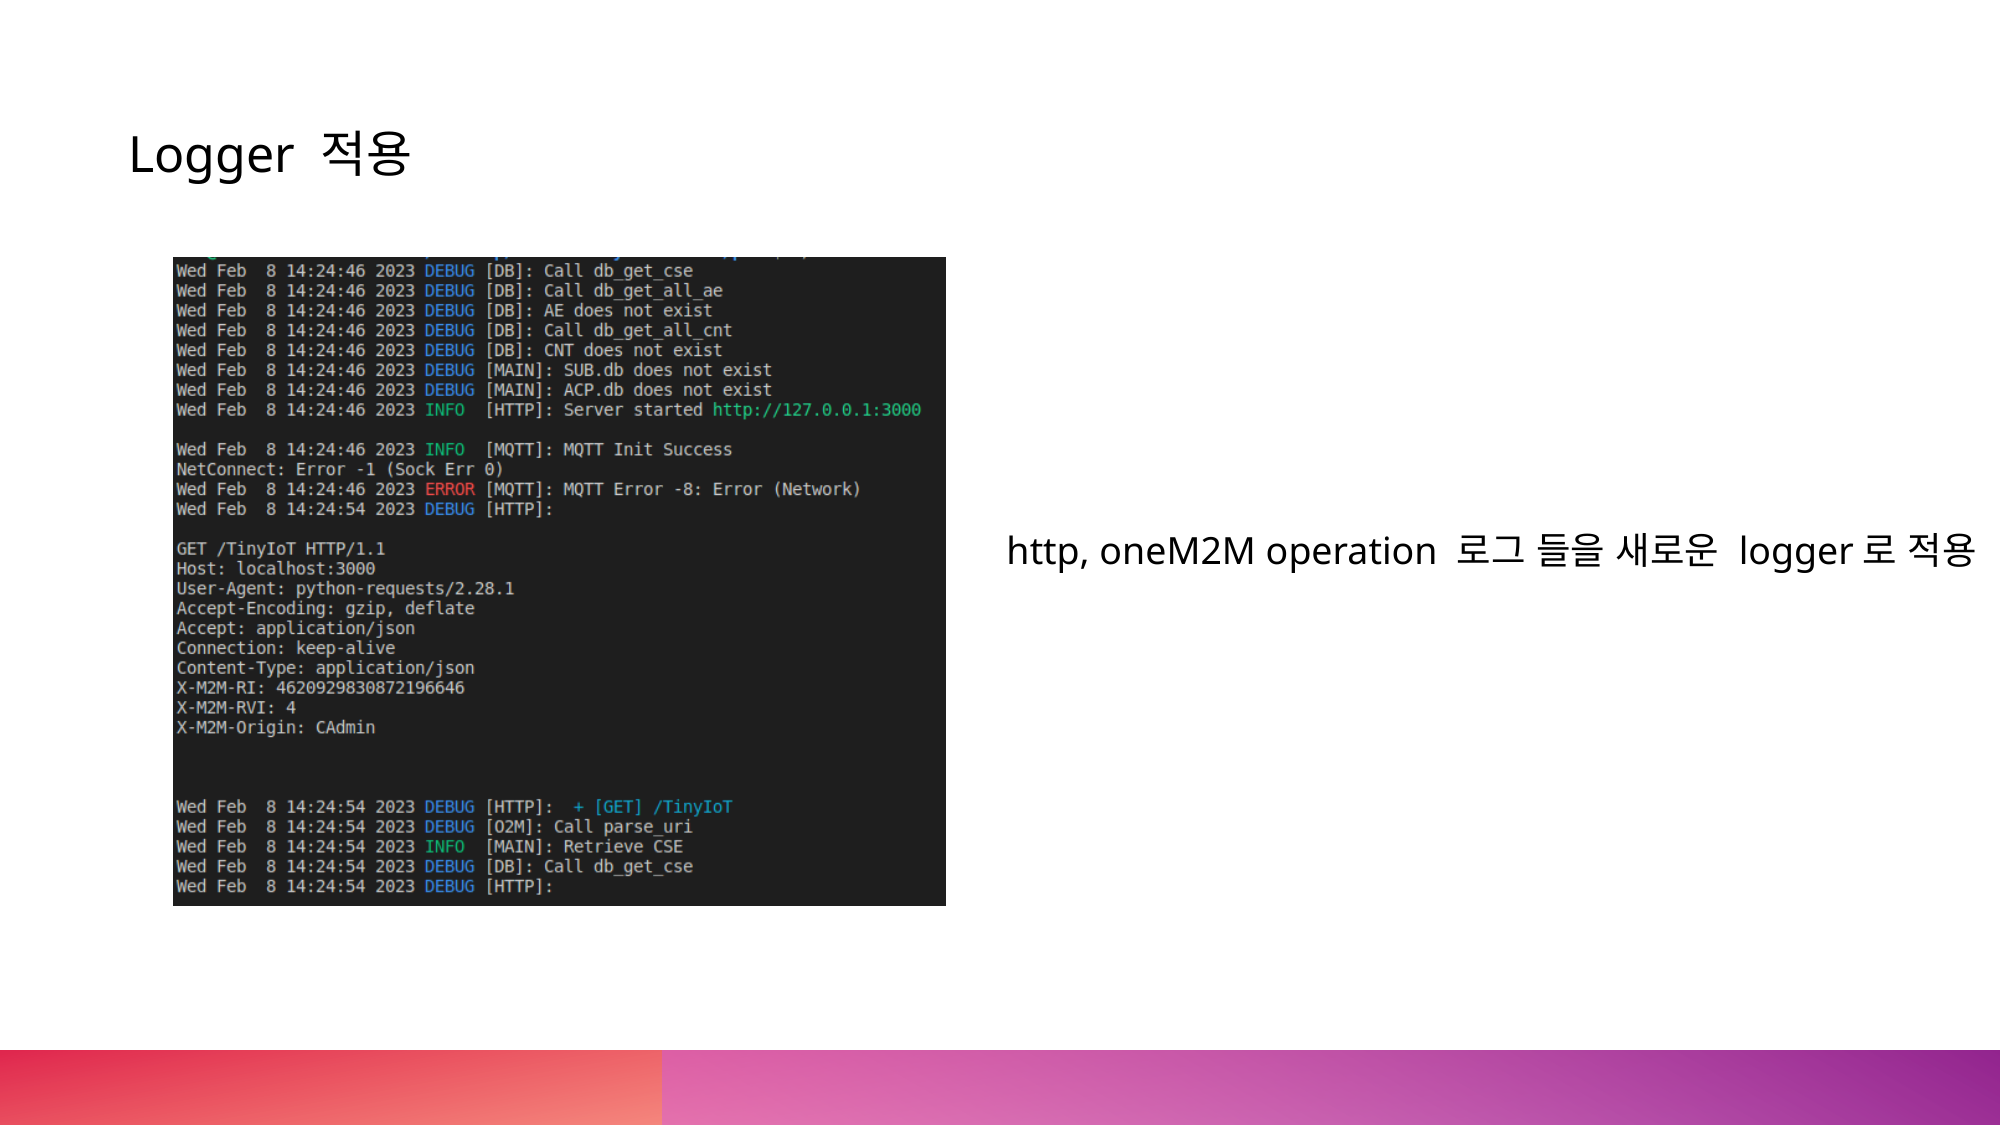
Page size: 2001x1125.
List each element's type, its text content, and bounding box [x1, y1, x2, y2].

picture [173, 257, 946, 906]
text_box http, oneM2M operation 로그 들을 새로운 logger로 적용 [991, 519, 2000, 625]
text_box Logger 적용 [113, 114, 564, 190]
